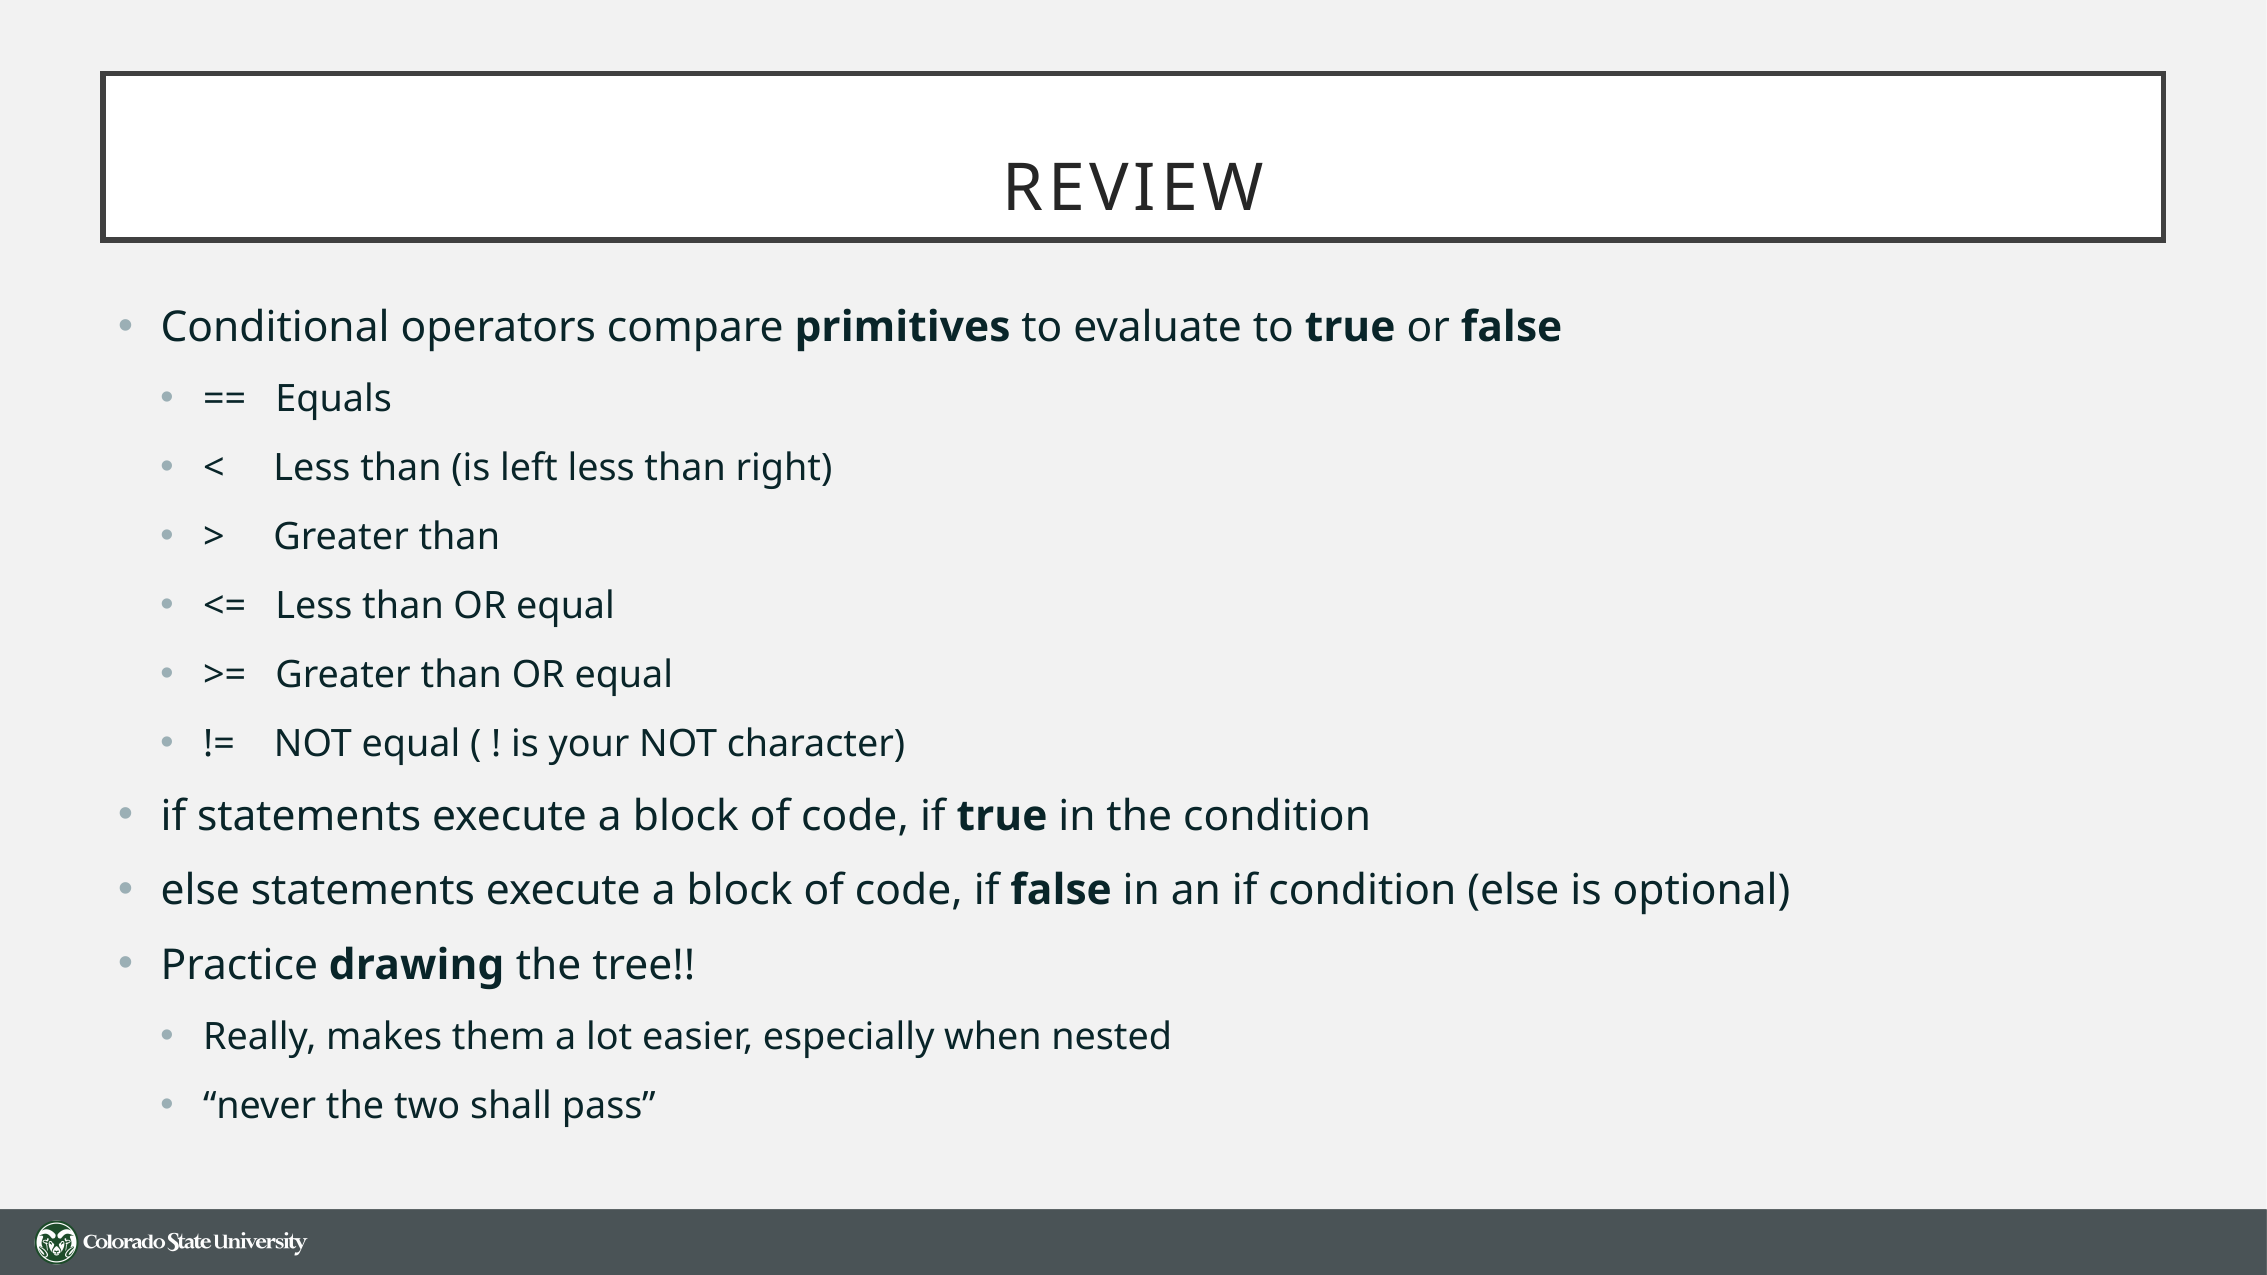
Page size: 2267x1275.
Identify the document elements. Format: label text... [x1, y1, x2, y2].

title Review [100, 71, 2166, 243]
picture [24, 1209, 319, 1275]
list Conditional operators compare primitives to evaluate to true or false == Equals < Less than (is left less than right) > Greater than <= Less than OR equal >= Greater than OR equal != NOT equal ( ! is your NOT character) if statements execute a block of code, if true in the condition else statements execute a block of code, if false in an if condition (else is optional) Practice drawing the tree!! Really, makes them a lot easier, especially when nested “never the two shall pass” [103, 291, 2164, 1179]
